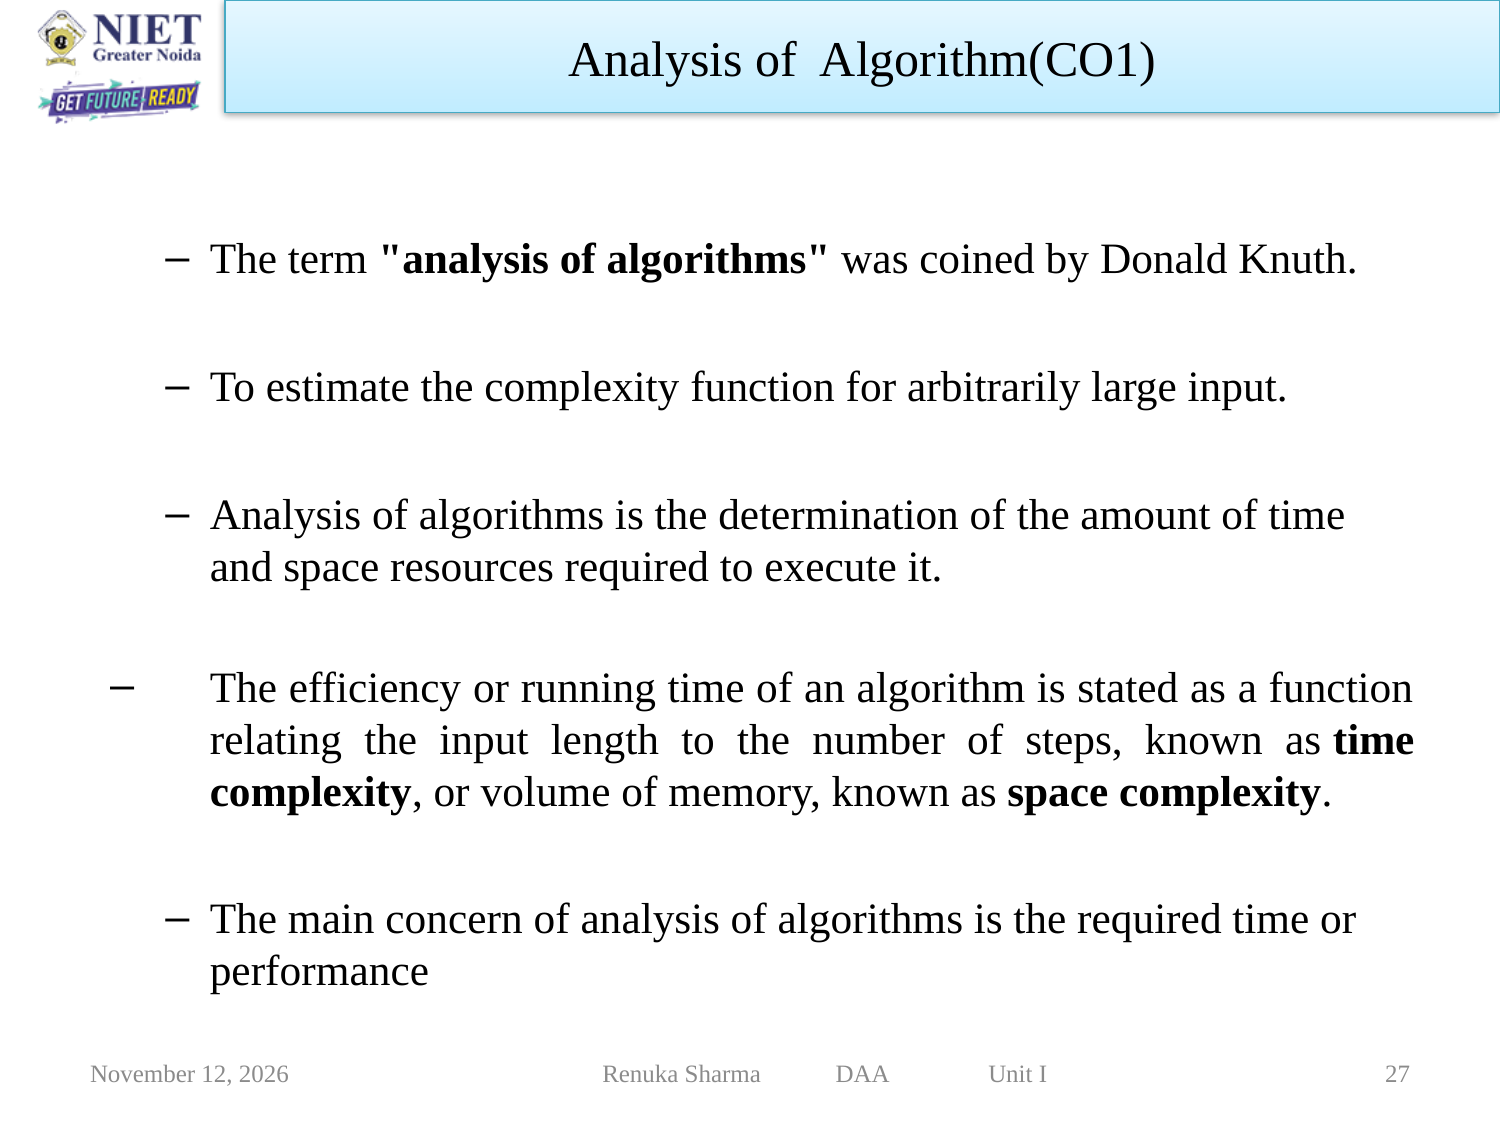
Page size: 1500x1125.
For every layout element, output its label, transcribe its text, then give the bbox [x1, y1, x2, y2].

slide_number 27 [1074, 1042, 1425, 1103]
picture [0, 0, 238, 135]
footer Renuka Sharma DAA Unit I [412, 1042, 1074, 1103]
text_box Analysis of Algorithm(CO1) [238, 0, 1500, 113]
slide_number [75, 1042, 412, 1103]
list The term "analysis of algorithms" was coined by Donald Knuth. To estimate the complexity function for arbitrarily large input. Analysis of algorithms is the determination of the amount of time and space resources required to execute it. The efficiency or running time of an algorithm is stated as a function relating the input length to the number of steps, known as time complexity, or volume of memory, known as space complexity. The main concern of analysis of algorithms is the required time or performance [79, 162, 1430, 1022]
